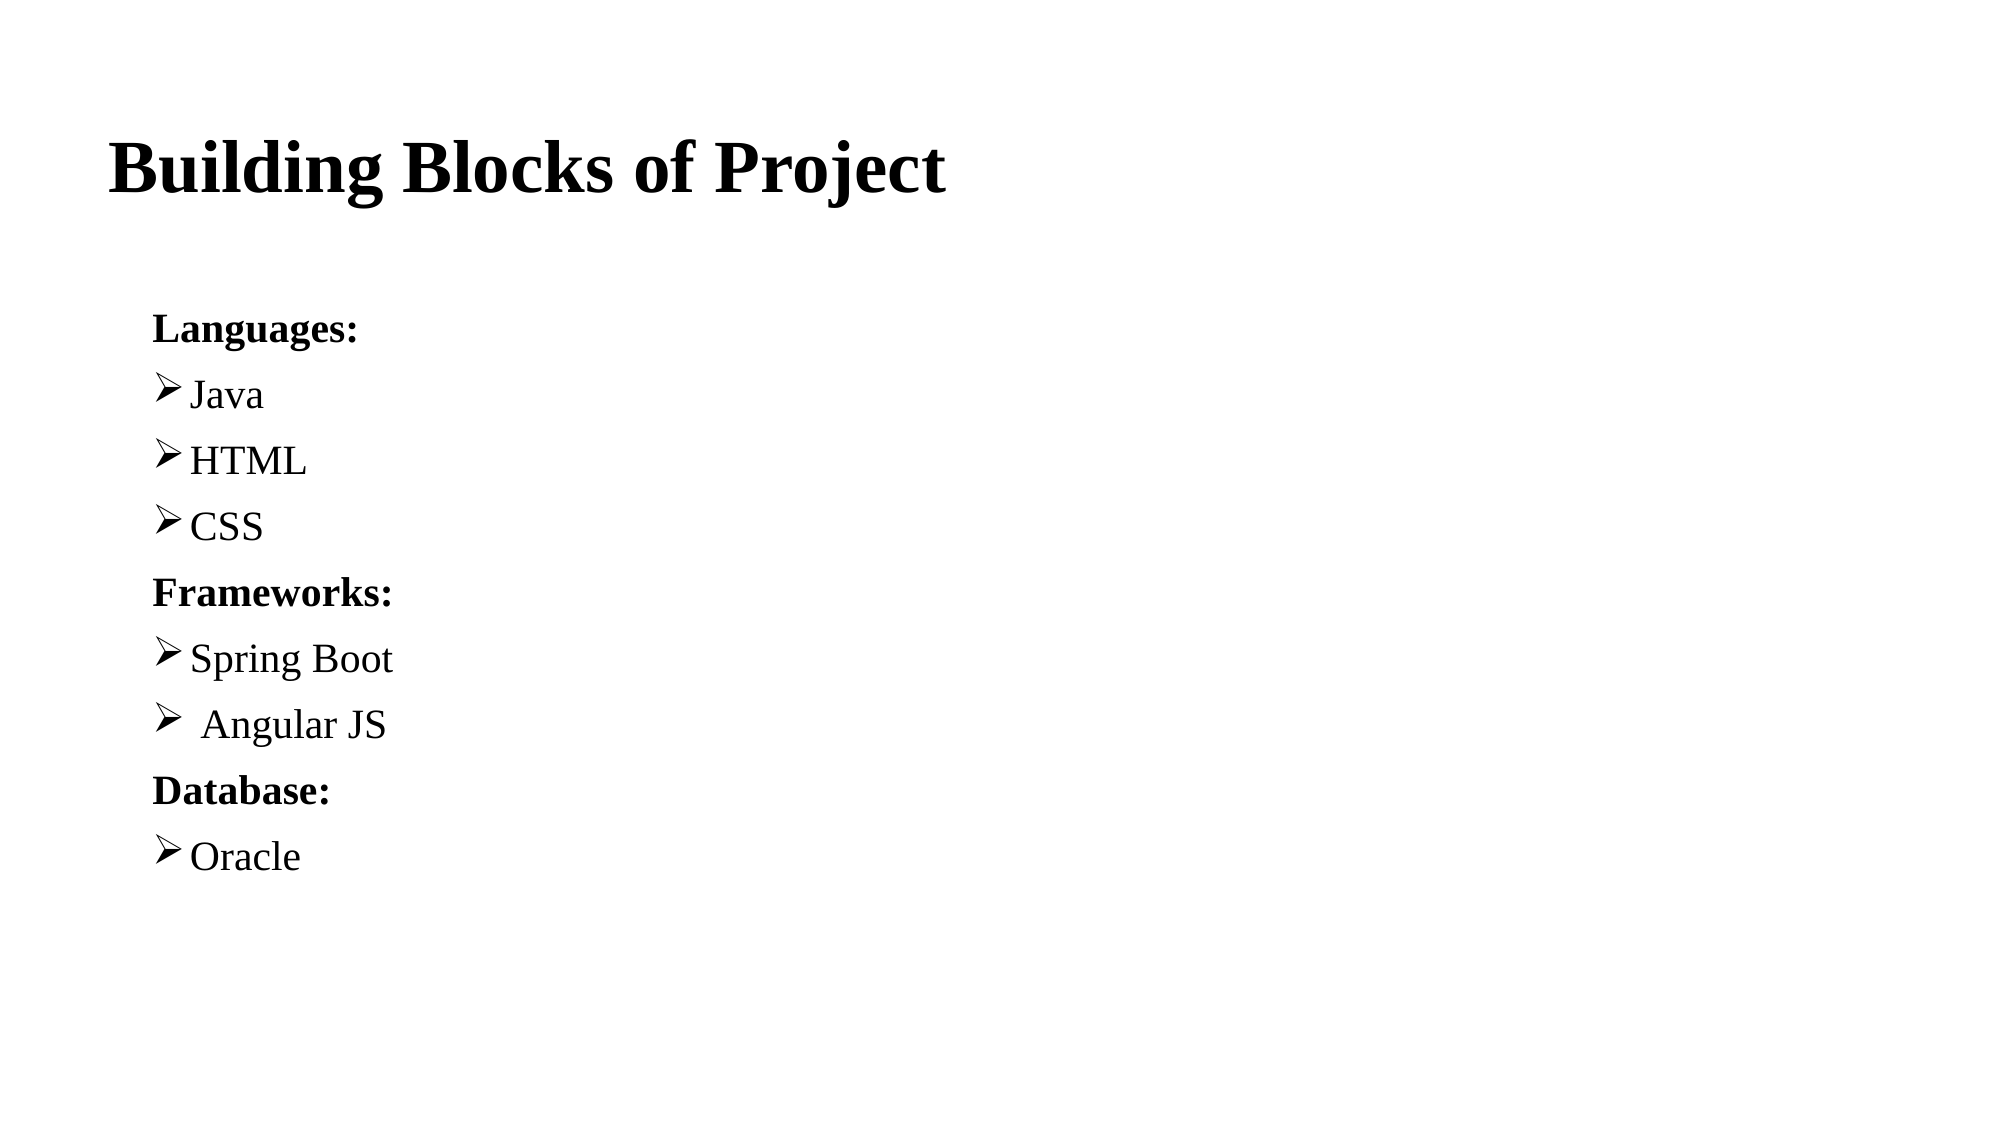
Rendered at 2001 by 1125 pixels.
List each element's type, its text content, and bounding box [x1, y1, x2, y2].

title Building Blocks of Project [18, 59, 1744, 278]
list Languages: Java HTML CSS Frameworks: Spring Boot Angular JS Database: Oracle [137, 299, 1863, 1014]
